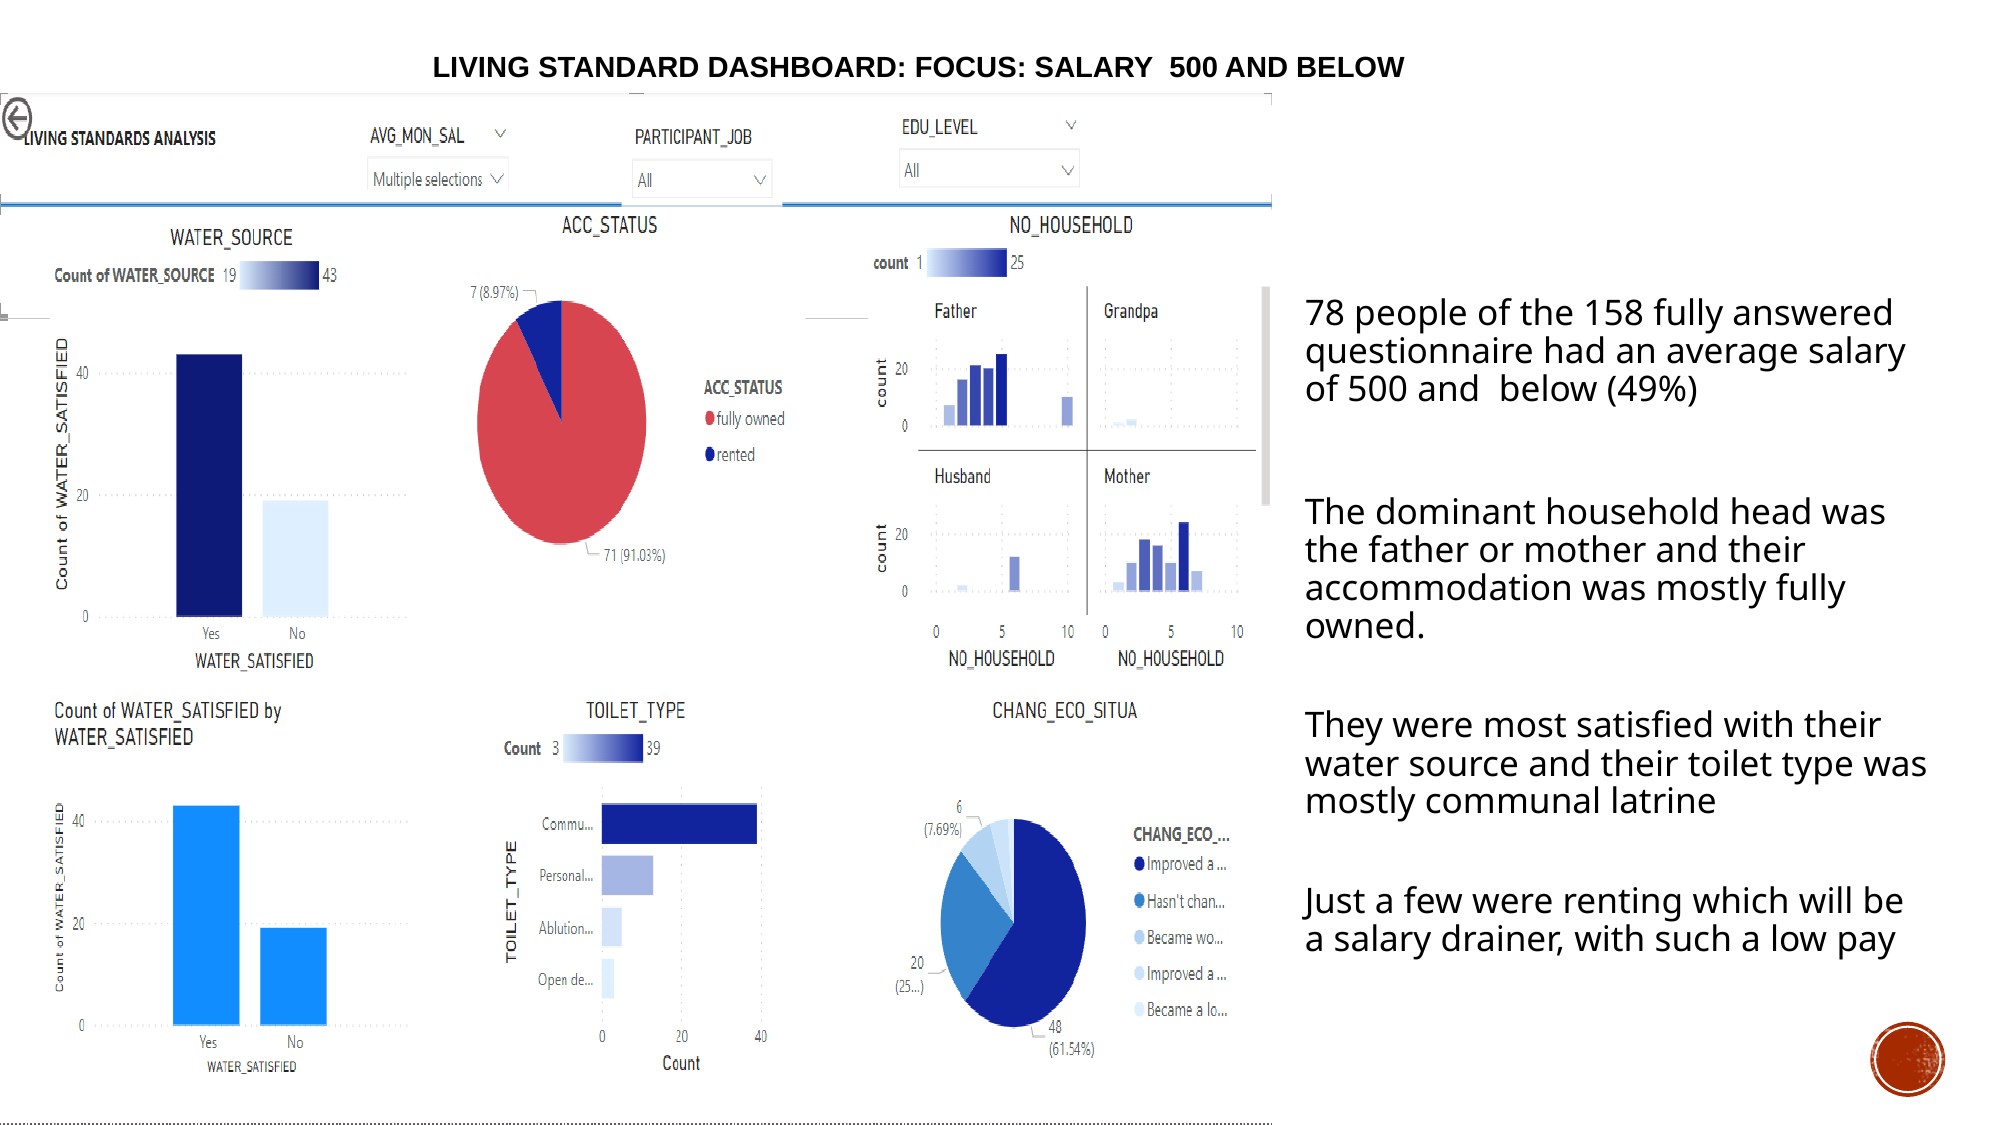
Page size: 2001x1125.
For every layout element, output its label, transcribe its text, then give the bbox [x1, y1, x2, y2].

list 78 people of the 158 fully answered questionnaire had an average salary of 500 and below (49%) The dominant household head was the father or mother and their accommodation was mostly fully owned. They were most satisfied with their water source and their toilet type was mostly communal latrine Just a few were renting which will be a salary drainer, with such a low pay [1289, 288, 1953, 970]
text_box [0, 93, 1273, 1125]
title LIVING STANDARD DASHBOARD: Focus: Salary 500 and below [56, 42, 1782, 94]
